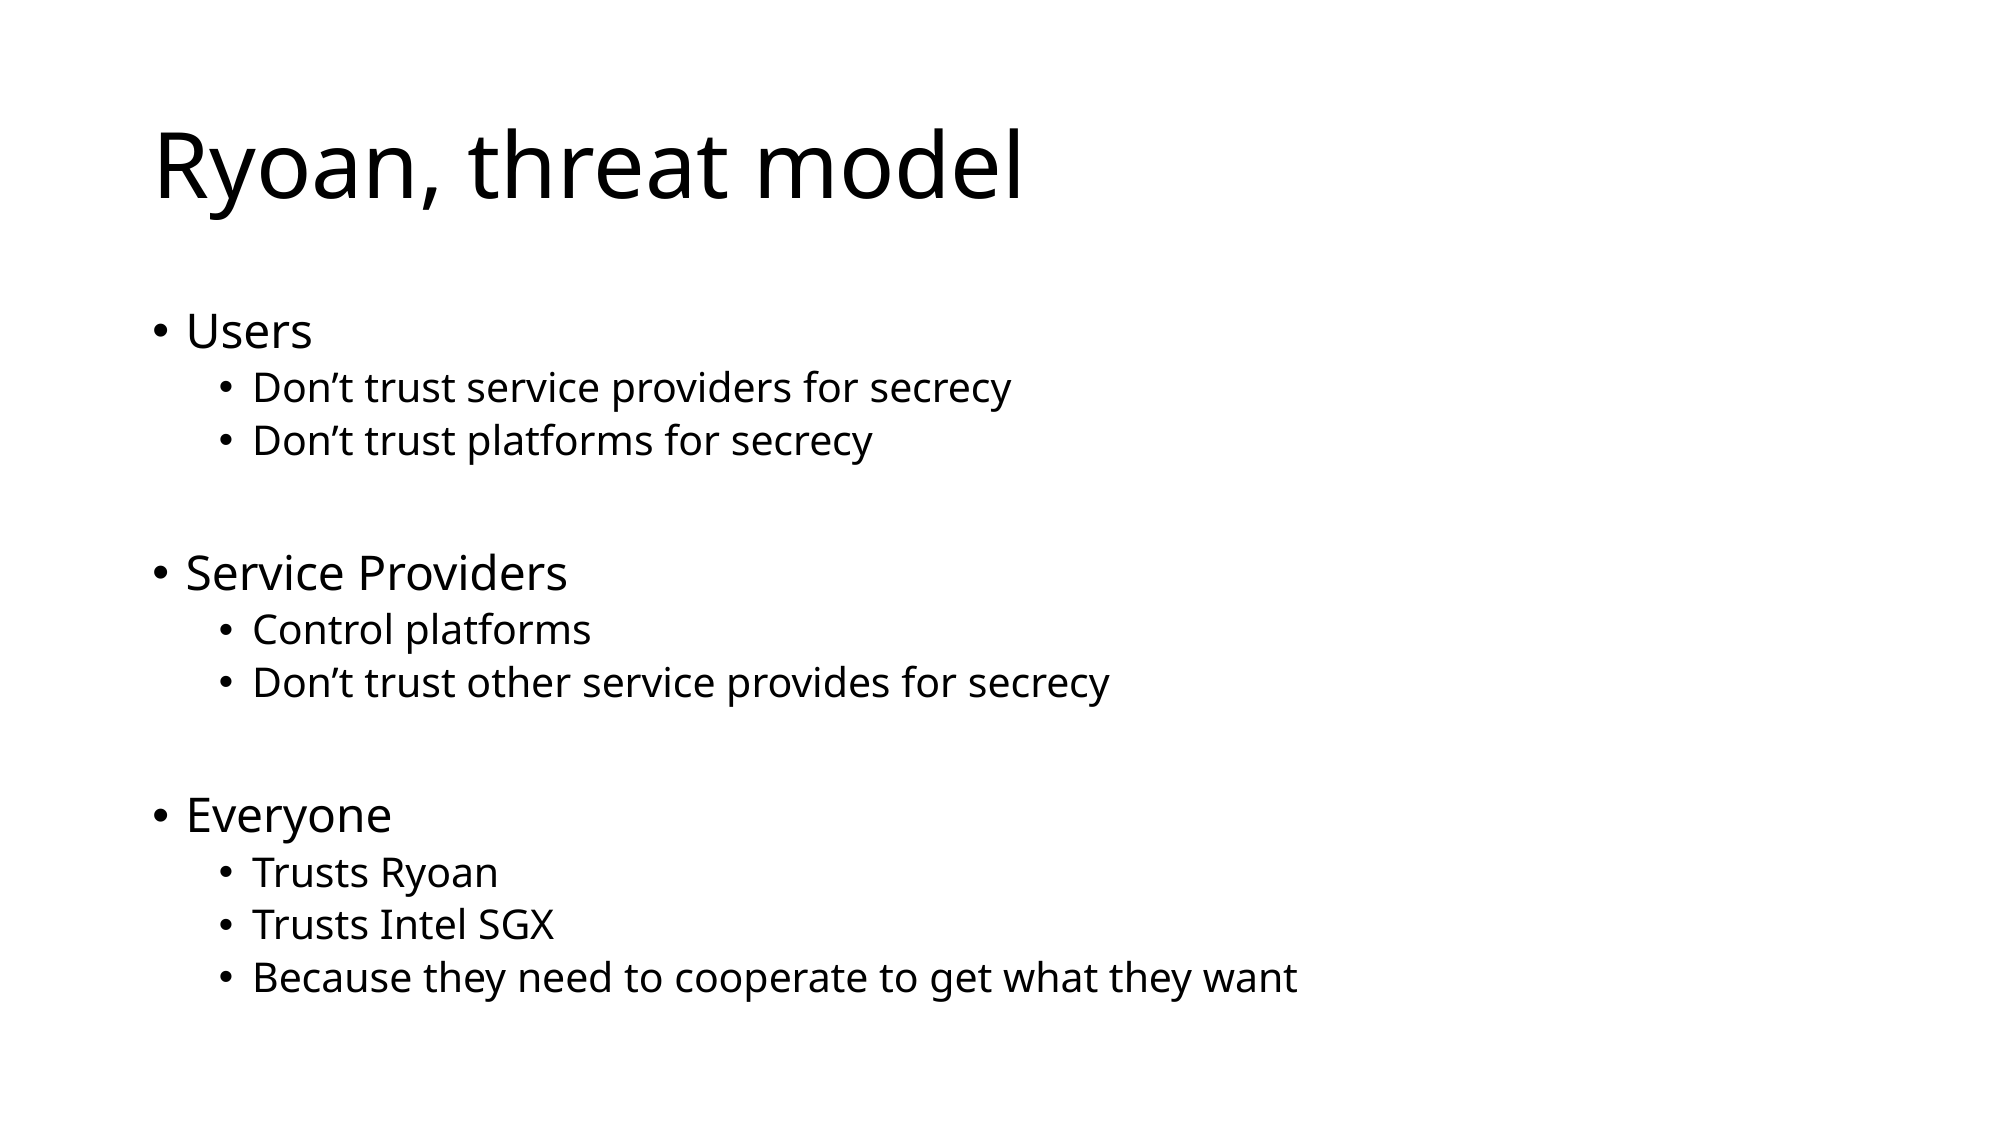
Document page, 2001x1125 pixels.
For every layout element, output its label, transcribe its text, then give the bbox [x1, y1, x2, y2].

title Ryoan, threat model [137, 59, 1863, 278]
list Users Don’t trust service providers for secrecy Don’t trust platforms for secrecy Service Providers Control platforms Don’t trust other service provides for secrecy Everyone Trusts Ryoan Trusts Intel SGX Because they need to cooperate to get what they want [137, 299, 1914, 1014]
